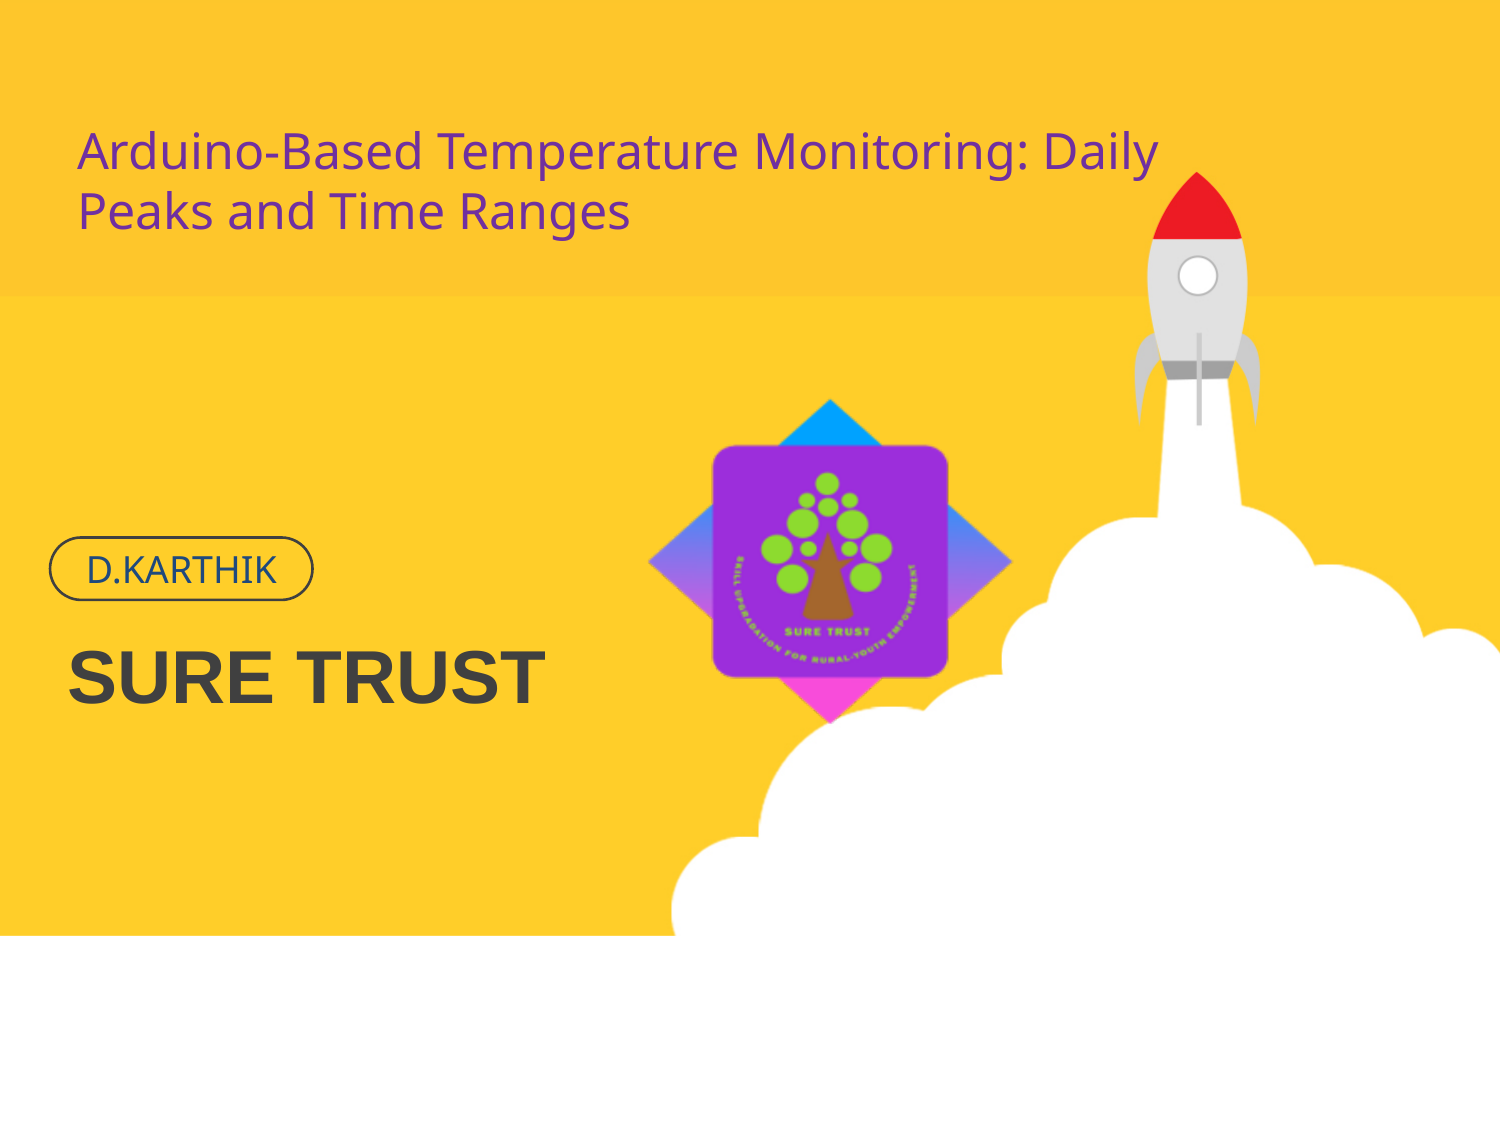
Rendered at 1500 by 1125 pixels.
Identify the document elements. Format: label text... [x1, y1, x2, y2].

text_box SURE TRUST [53, 621, 626, 727]
text_box Arduino-Based Temperature Monitoring: Daily Peaks and Time Ranges [62, 112, 1475, 248]
text_box D.KARTHIK [47, 535, 315, 603]
picture [0, 0, 1500, 1125]
